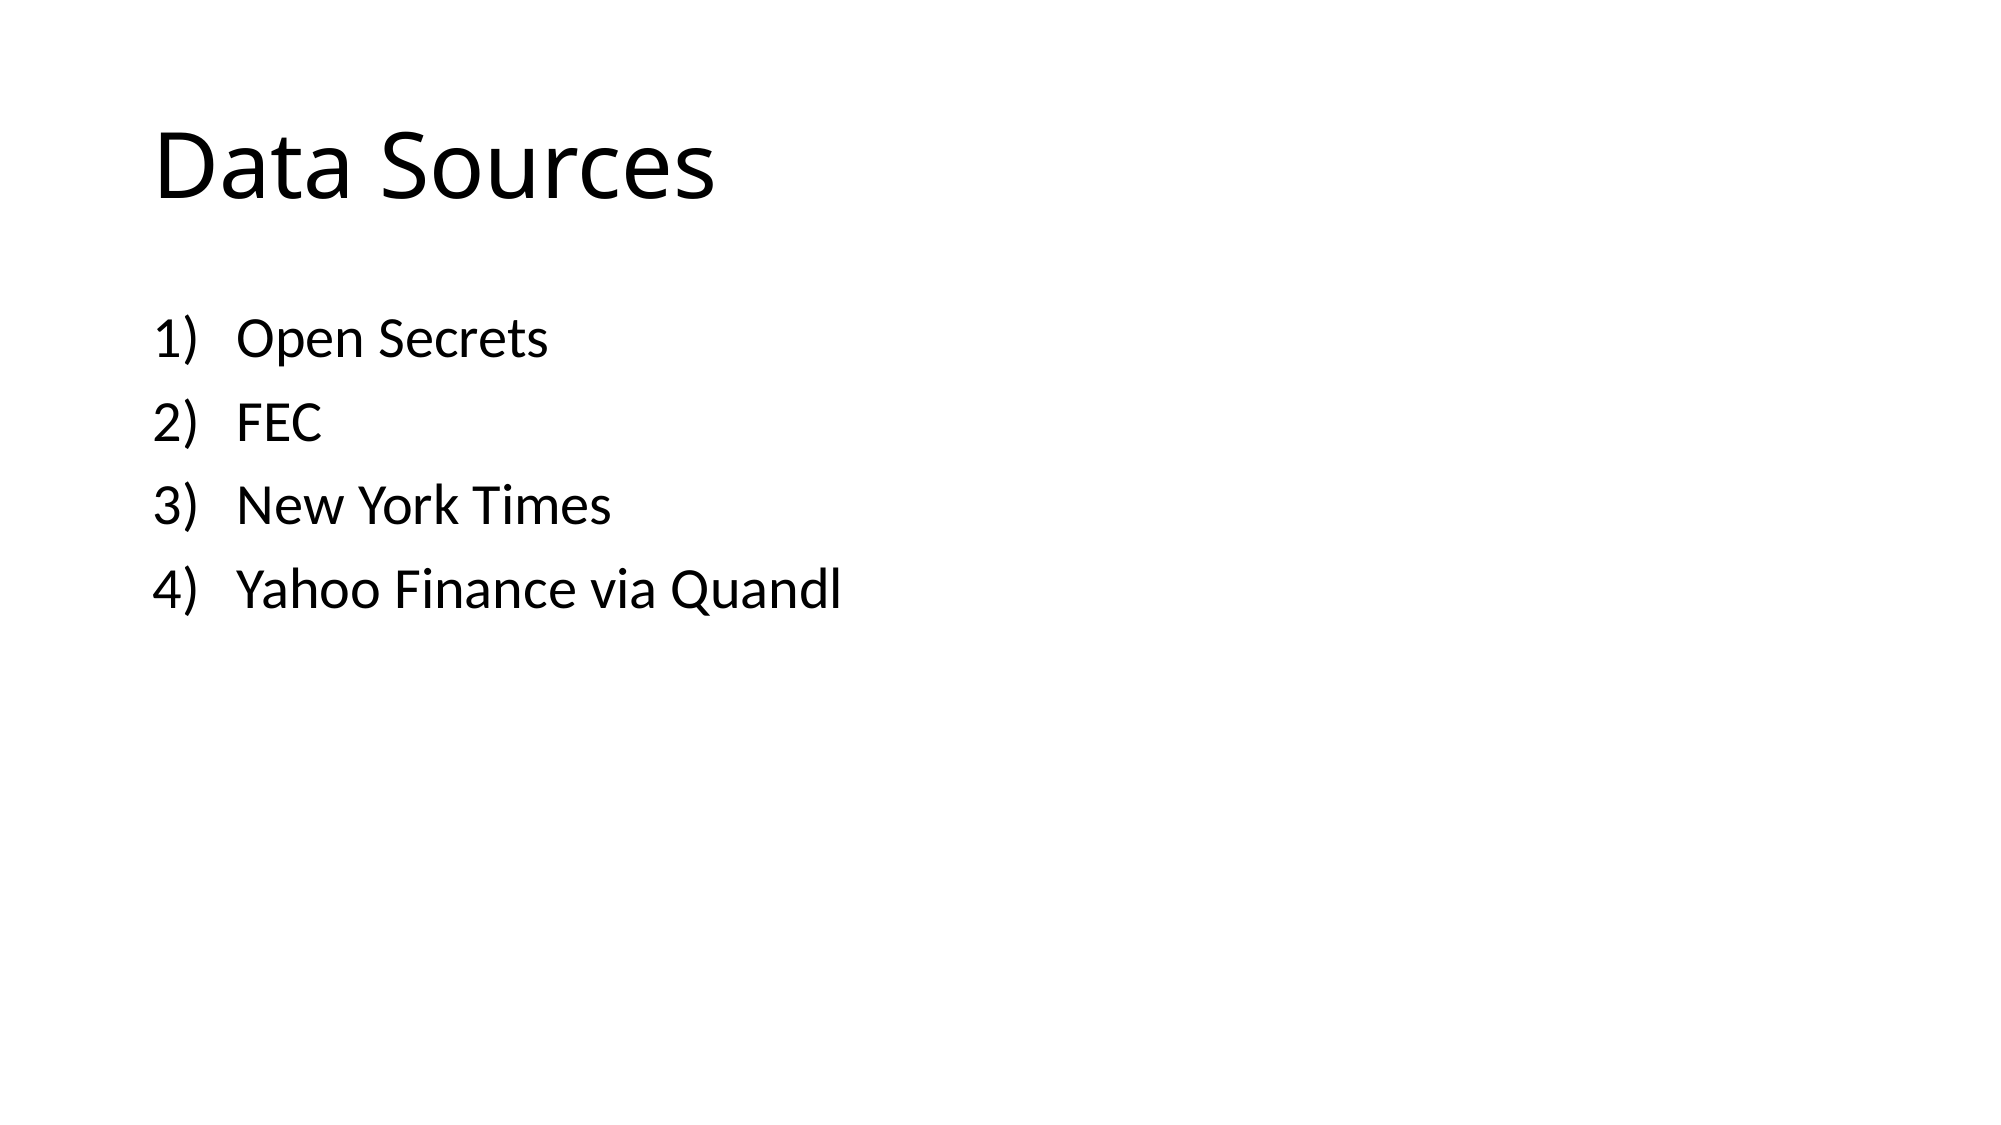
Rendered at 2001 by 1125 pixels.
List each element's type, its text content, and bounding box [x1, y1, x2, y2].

title Data Sources [137, 59, 1863, 278]
list Open Secrets FEC New York Times Yahoo Finance via Quandl [137, 299, 1863, 1014]
